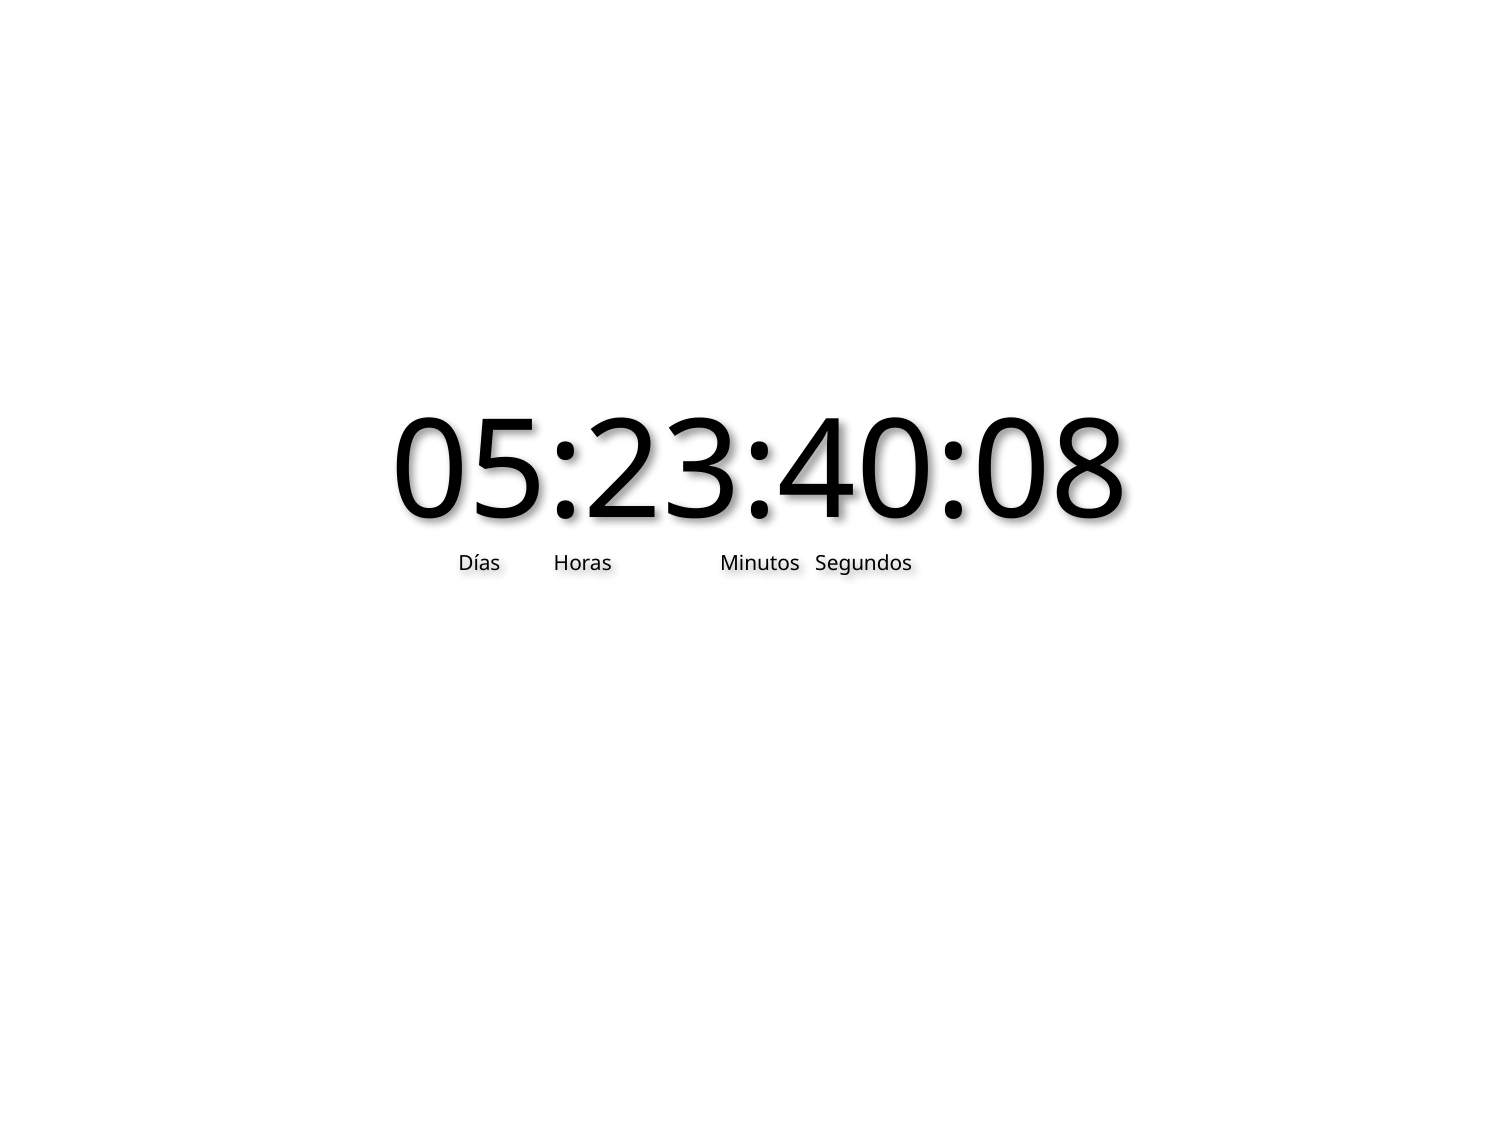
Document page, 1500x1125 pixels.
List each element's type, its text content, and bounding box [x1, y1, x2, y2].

text_box 05:23:40:08 Días Horas Minutos Segundos [339, 373, 1146, 583]
